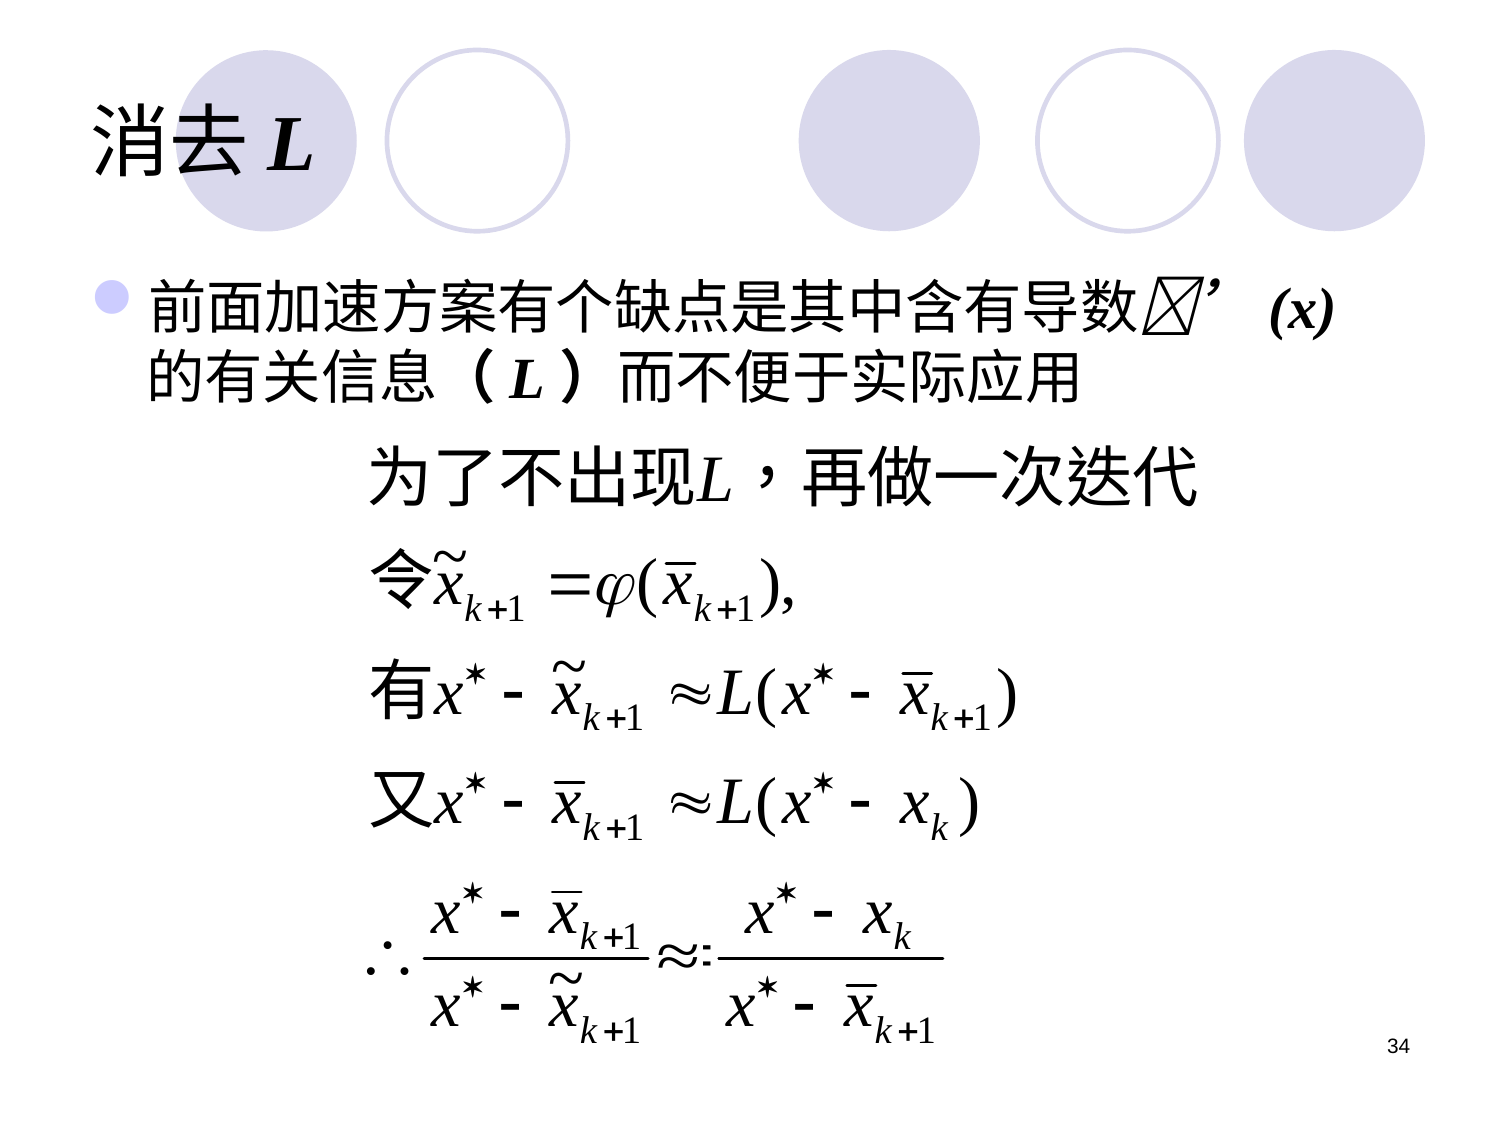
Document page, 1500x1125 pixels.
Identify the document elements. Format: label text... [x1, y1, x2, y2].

list 前面加速方案有个缺点是其中含有导数’(x) 的有关信息（L）而不便于实际应用 [75, 262, 1412, 1006]
slide_number 34 [1074, 1024, 1426, 1101]
title 消去L [75, 45, 1425, 233]
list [359, 432, 1211, 1057]
